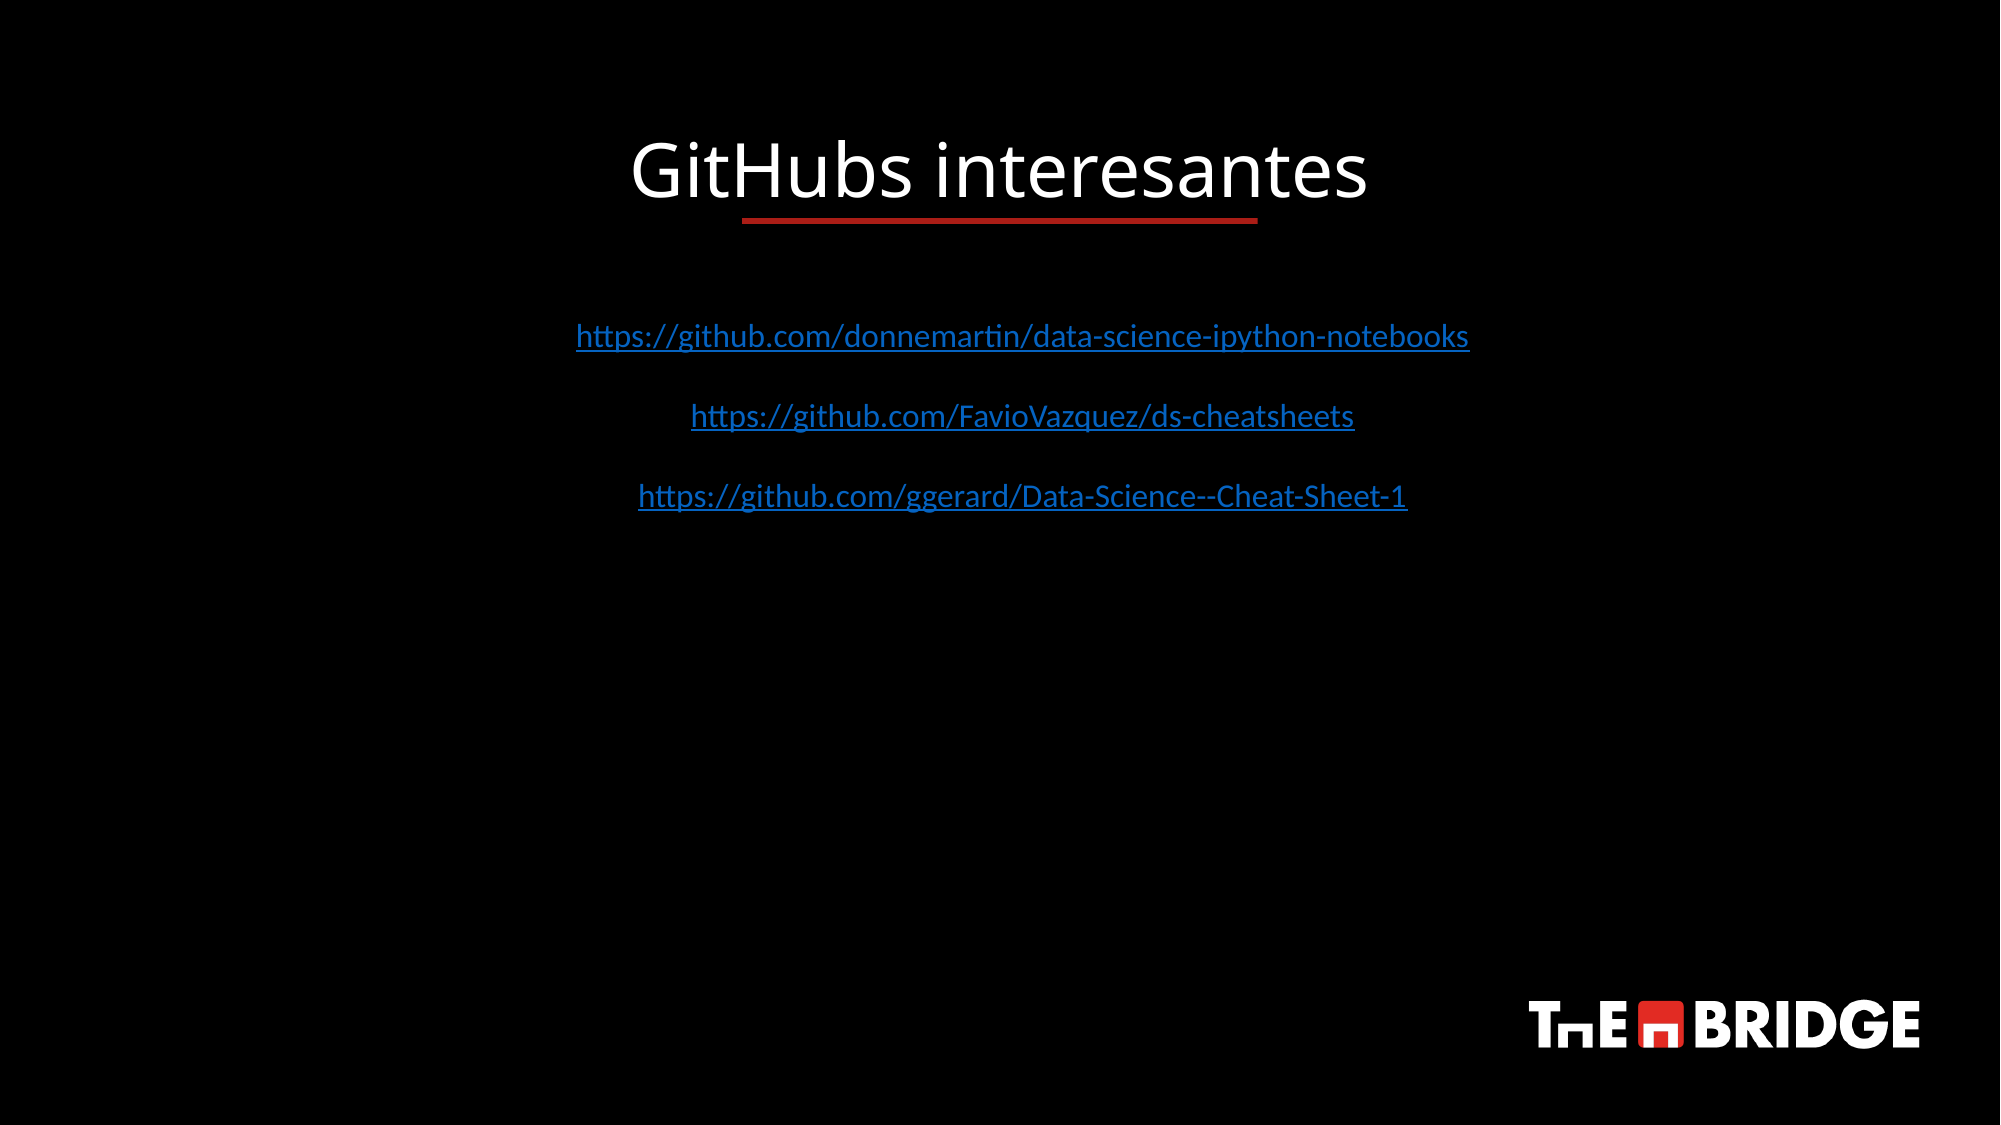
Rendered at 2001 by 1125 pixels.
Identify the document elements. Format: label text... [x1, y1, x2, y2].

text_box https://github.com/donnemartin/data-science-ipython-notebooks https://github.com/FavioVazquez/ds-cheatsheets https://github.com/ggerard/Data-Science--Cheat-Sheet-1 [561, 306, 1485, 561]
text_box [740, 216, 1260, 226]
text_box GitHubs interesantes [485, 122, 1515, 224]
picture [1527, 999, 1922, 1049]
